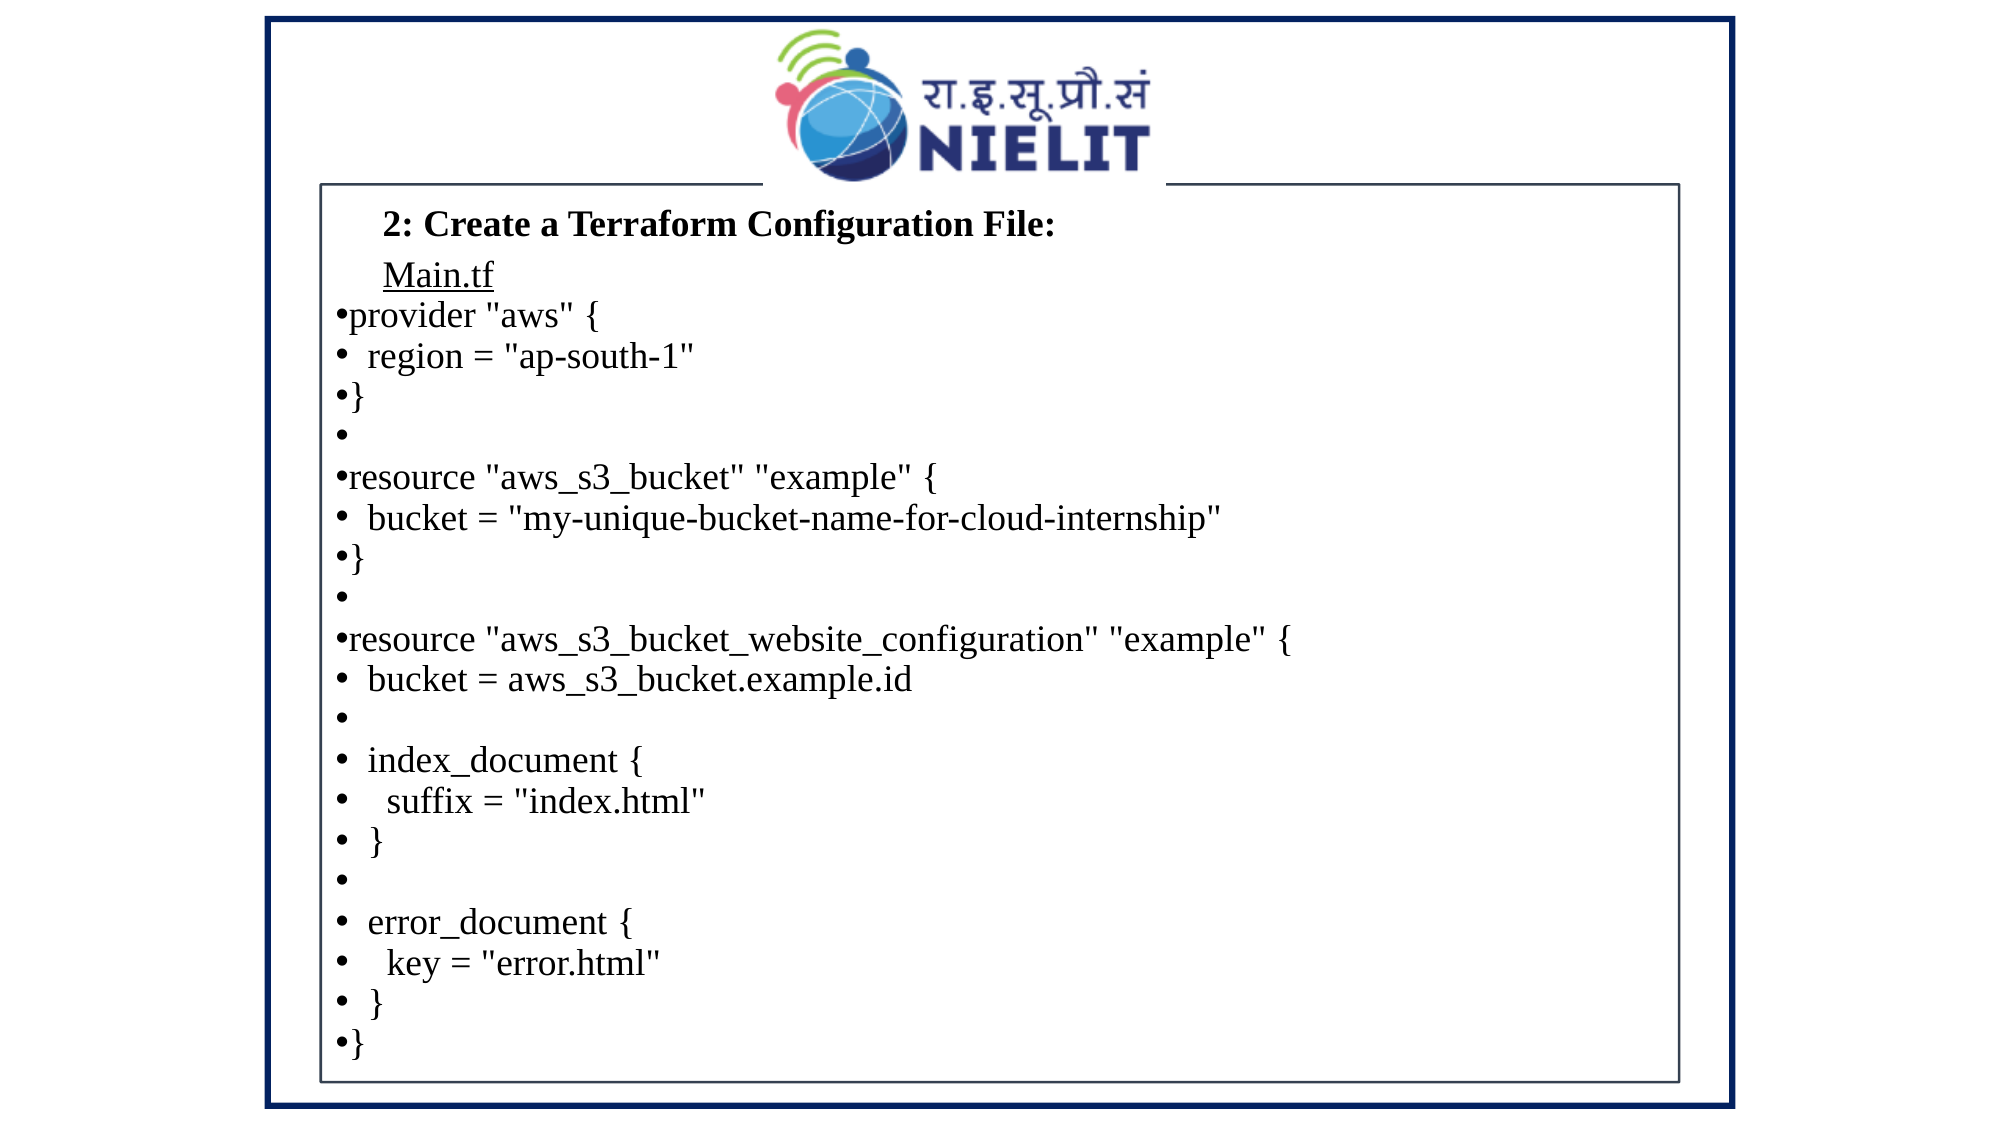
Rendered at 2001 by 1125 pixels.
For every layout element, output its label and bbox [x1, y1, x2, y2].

text_box [267, 18, 1733, 1107]
picture [763, 23, 1166, 199]
